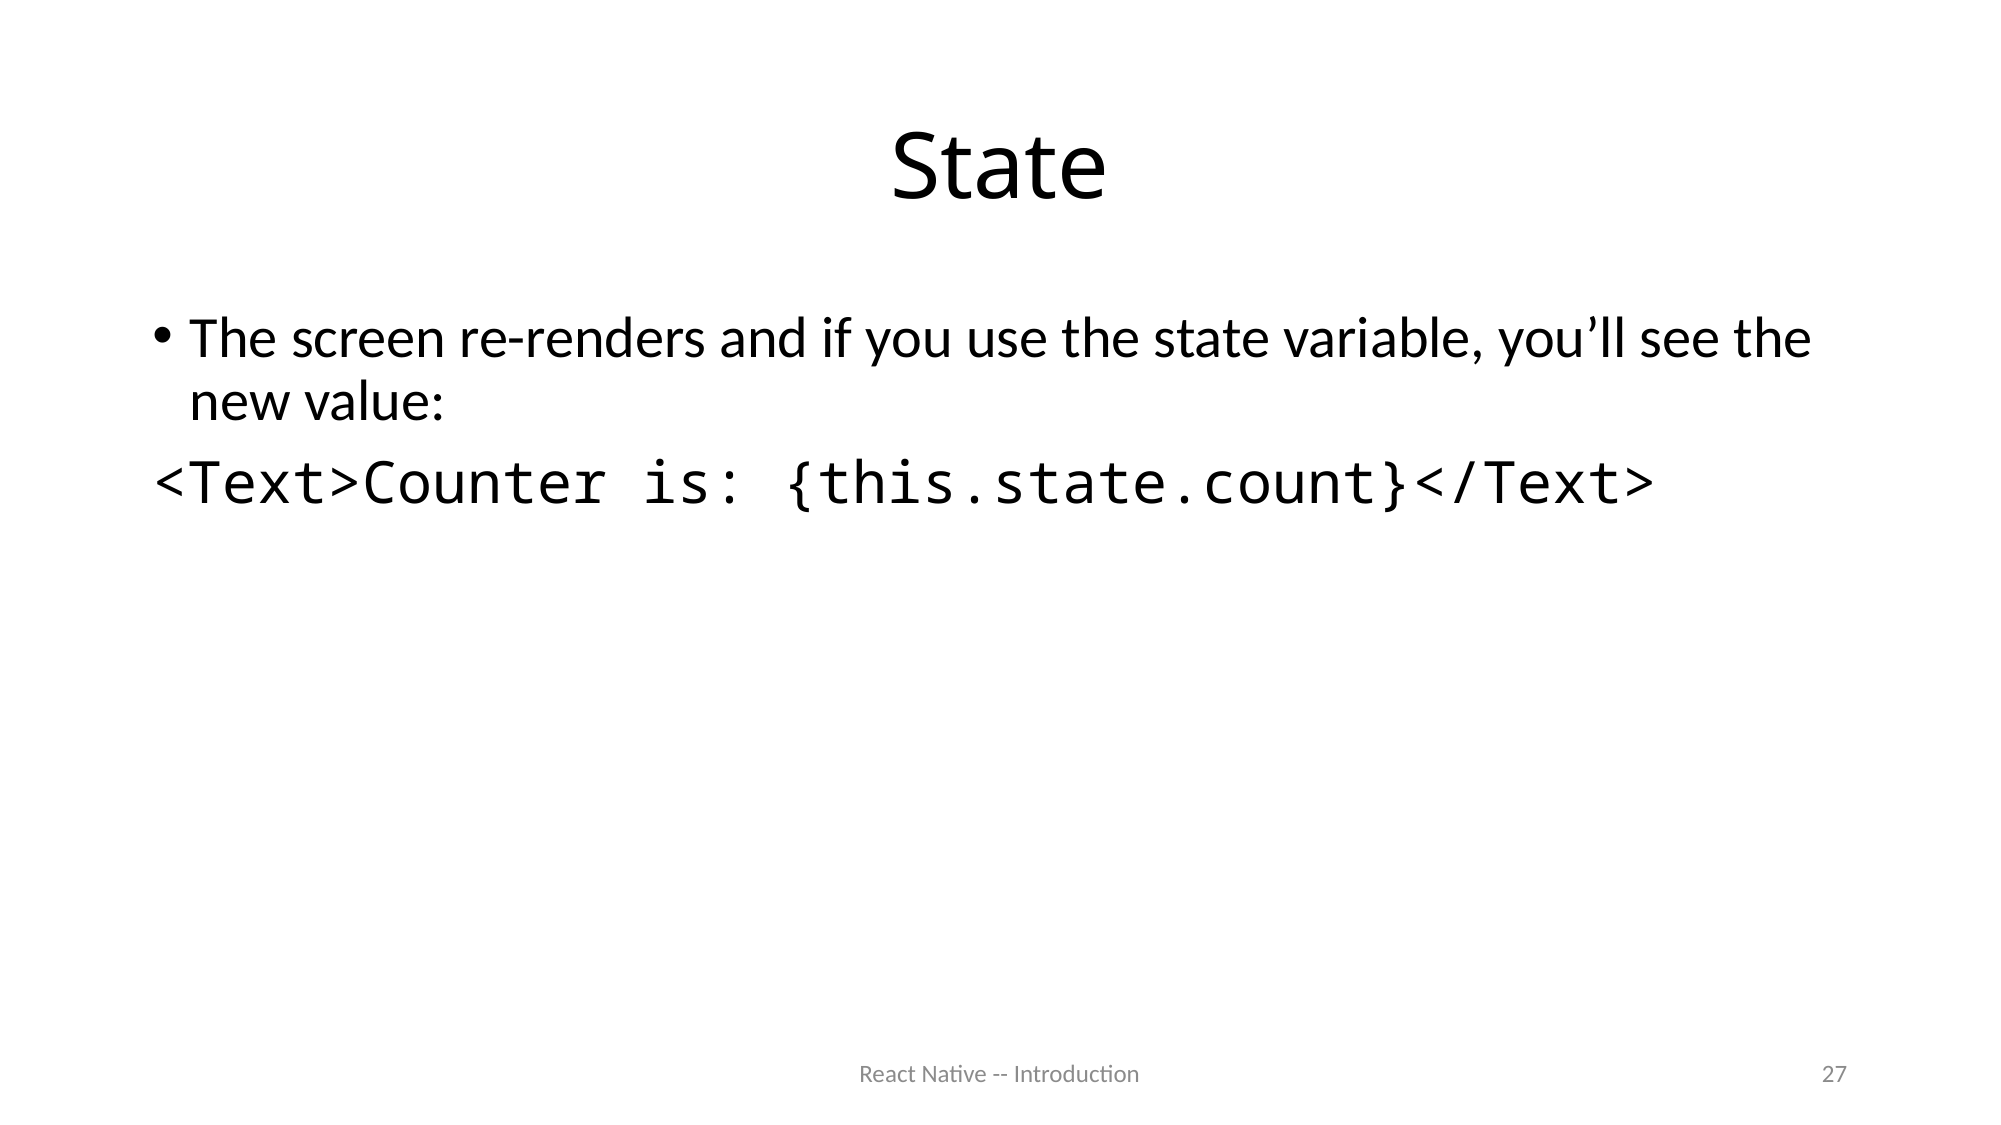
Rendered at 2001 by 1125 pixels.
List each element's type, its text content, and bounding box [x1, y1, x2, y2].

list The screen re-renders and if you use the state variable, you’ll see the new value: <Text>Counter is: {this.state.count}</Text> [137, 299, 1863, 1014]
slide_number 27 [1412, 1042, 1863, 1103]
title State [137, 59, 1863, 278]
footer React Native -- Introduction [662, 1042, 1338, 1103]
